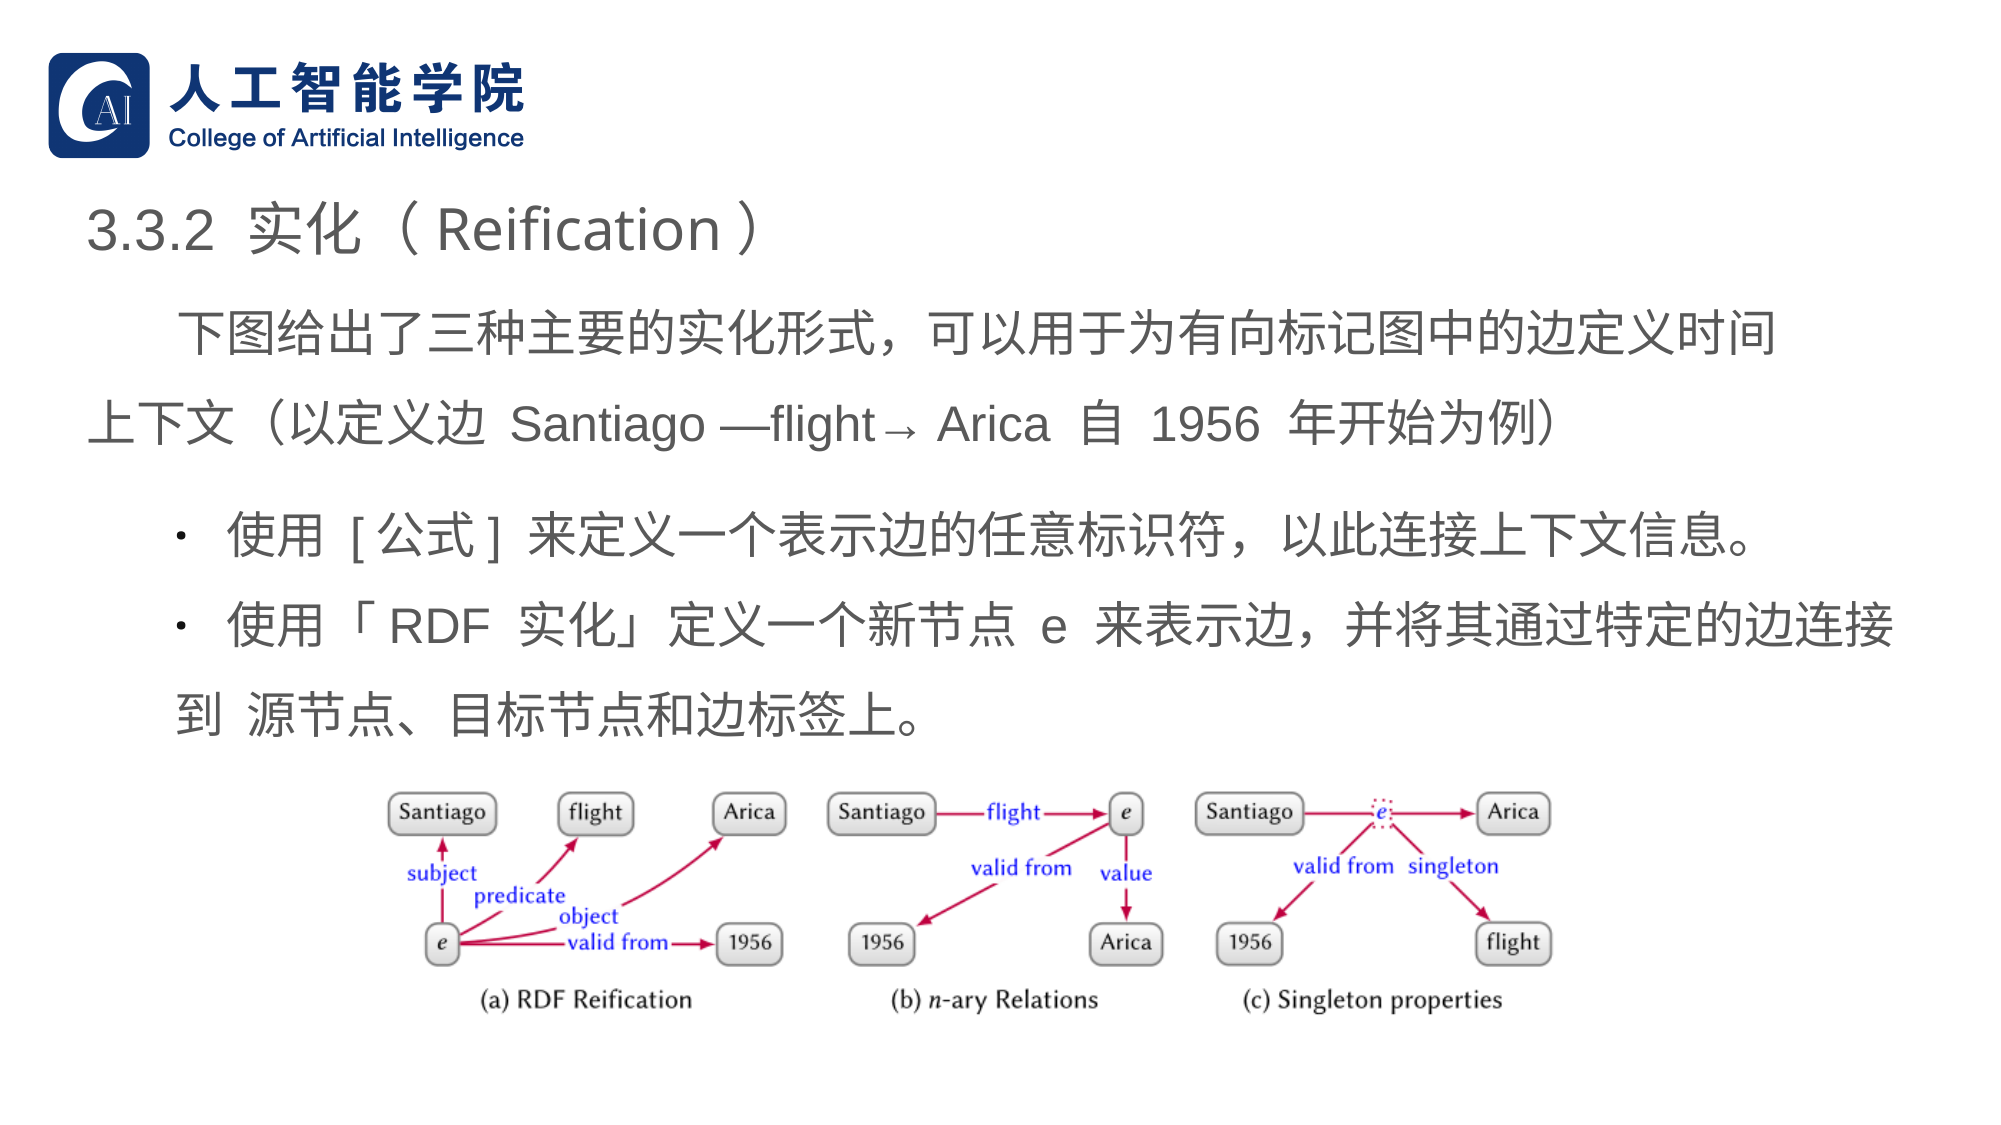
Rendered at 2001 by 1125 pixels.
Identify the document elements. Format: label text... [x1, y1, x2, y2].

picture [45, 44, 527, 167]
text_box 3.3.2 实化（Reification） 下图给出了三种主要的实化形式，可以用于为有向标记图中的边定义时间上下文（以定义边 Santiago —flight→ Arica 自 1956 年开始为例） [71, 149, 1825, 460]
text_box · 使用 [公式] 来定义一个表示边的任意标识符，以此连接上下文信息。 · 使用「RDF 实化」定义一个新节点 e 来表示边，并将其通过特定的边连接到 源节点、目标节点和边标签上。 [84, 466, 1916, 752]
picture [378, 776, 1572, 1023]
